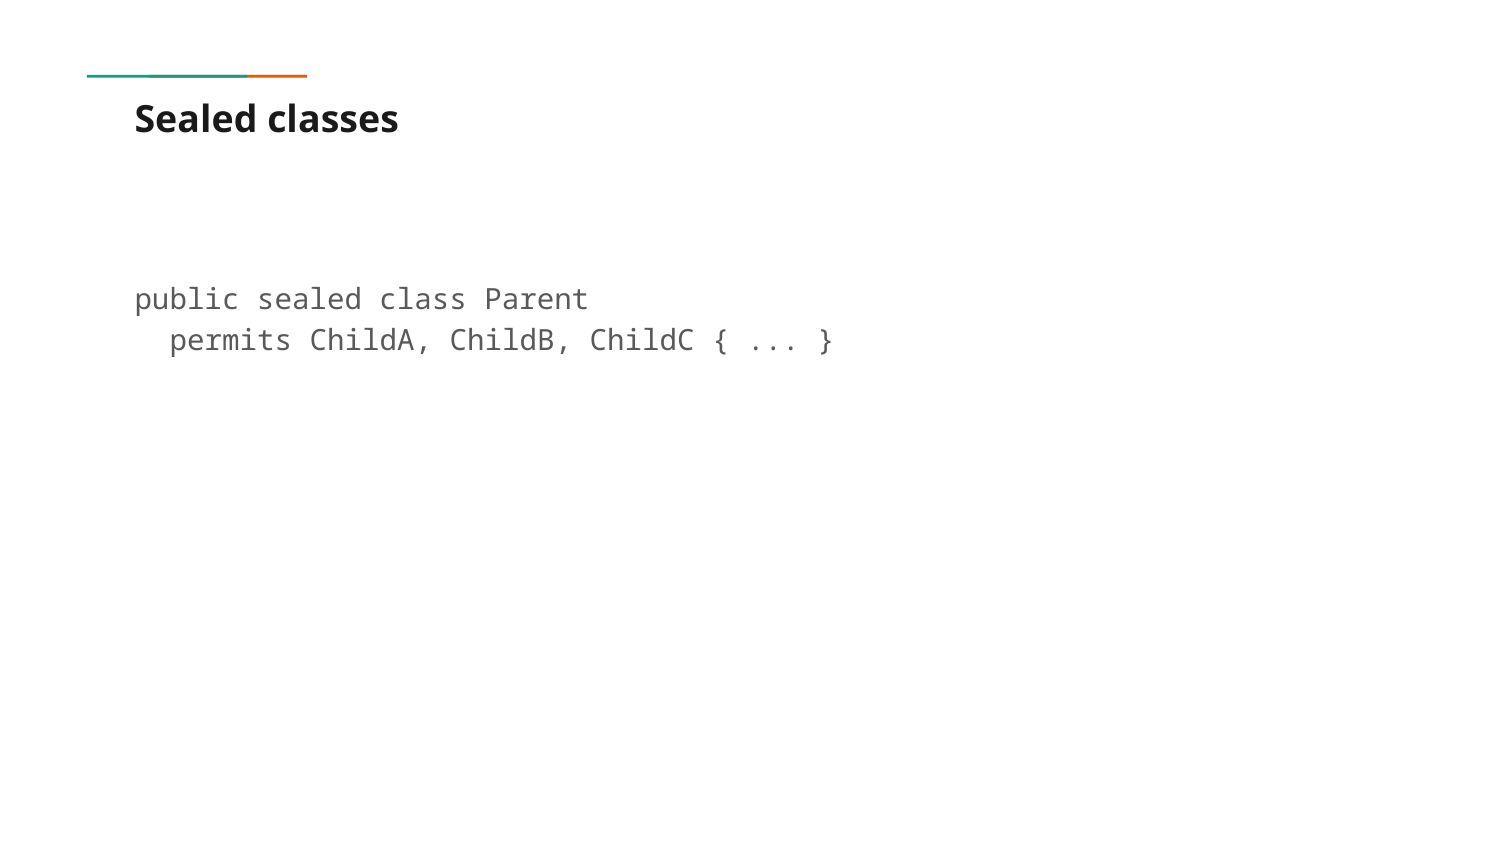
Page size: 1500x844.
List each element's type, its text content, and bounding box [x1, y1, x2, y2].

list public sealed class Parent permits ChildA, ChildB, ChildC { ... } [119, 145, 1381, 746]
title Sealed classes [119, 80, 1381, 145]
